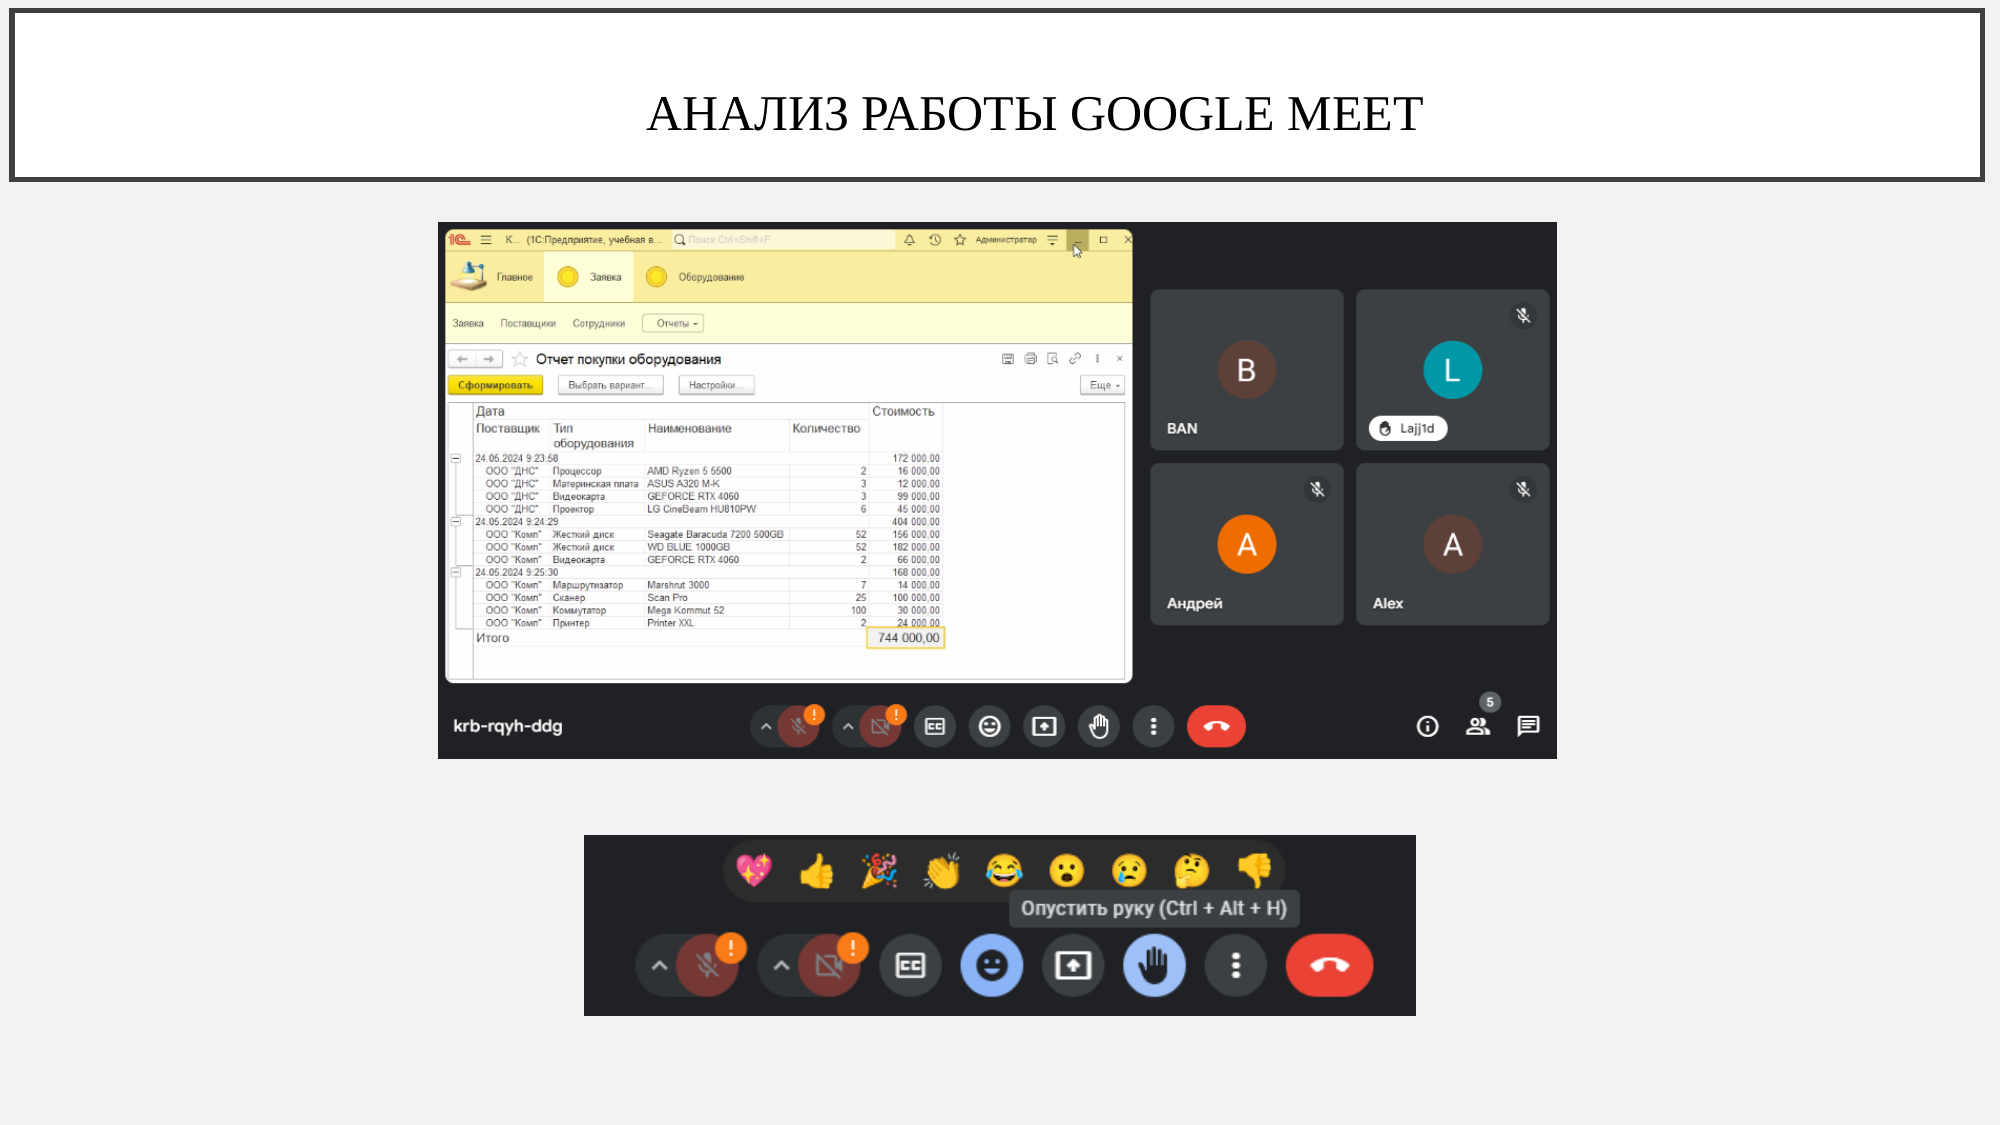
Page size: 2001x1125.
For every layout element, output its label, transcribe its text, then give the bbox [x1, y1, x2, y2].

picture [584, 835, 1416, 1016]
text_box АНАЛИЗ РАБОТЫ GOOGLE MEET [11, 10, 1983, 180]
picture [437, 222, 1557, 759]
